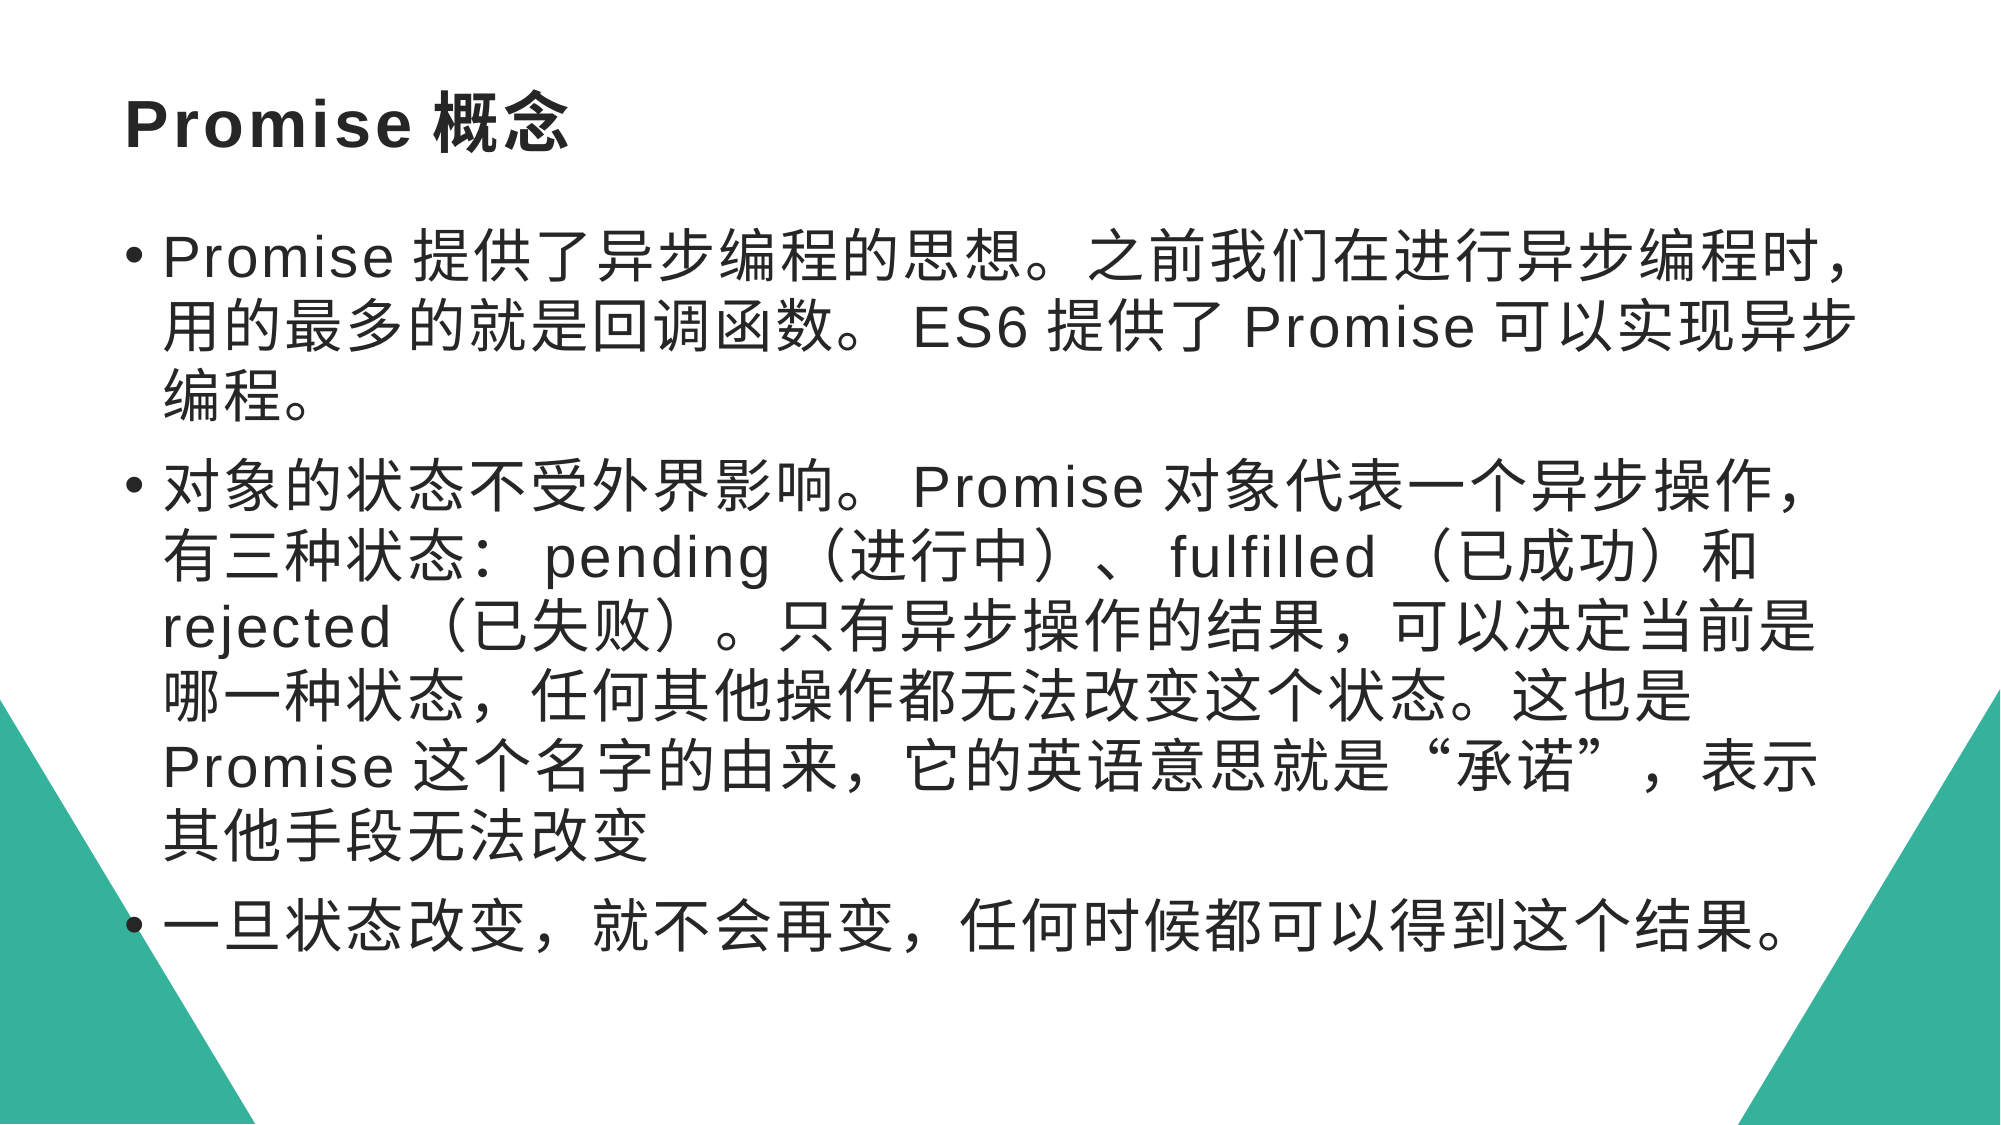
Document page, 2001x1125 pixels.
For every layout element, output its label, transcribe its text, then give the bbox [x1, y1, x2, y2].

list Promise提供了异步编程的思想。之前我们在进行异步编程时，用的最多的就是回调函数。ES6提供了Promise可以实现异步编程。 对象的状态不受外界影响。Promise对象代表一个异步操作，有三种状态：pending（进行中）、fulfilled（已成功）和rejected（已失败）。只有异步操作的结果，可以决定当前是哪一种状态，任何其他操作都无法改变这个状态。这也是Promise这个名字的由来，它的英语意思就是“承诺”，表示其他手段无法改变 一旦状态改变，就不会再变，任何时候都可以得到这个结果。 [109, 211, 1891, 1041]
title Promise概念 [109, 72, 1891, 146]
